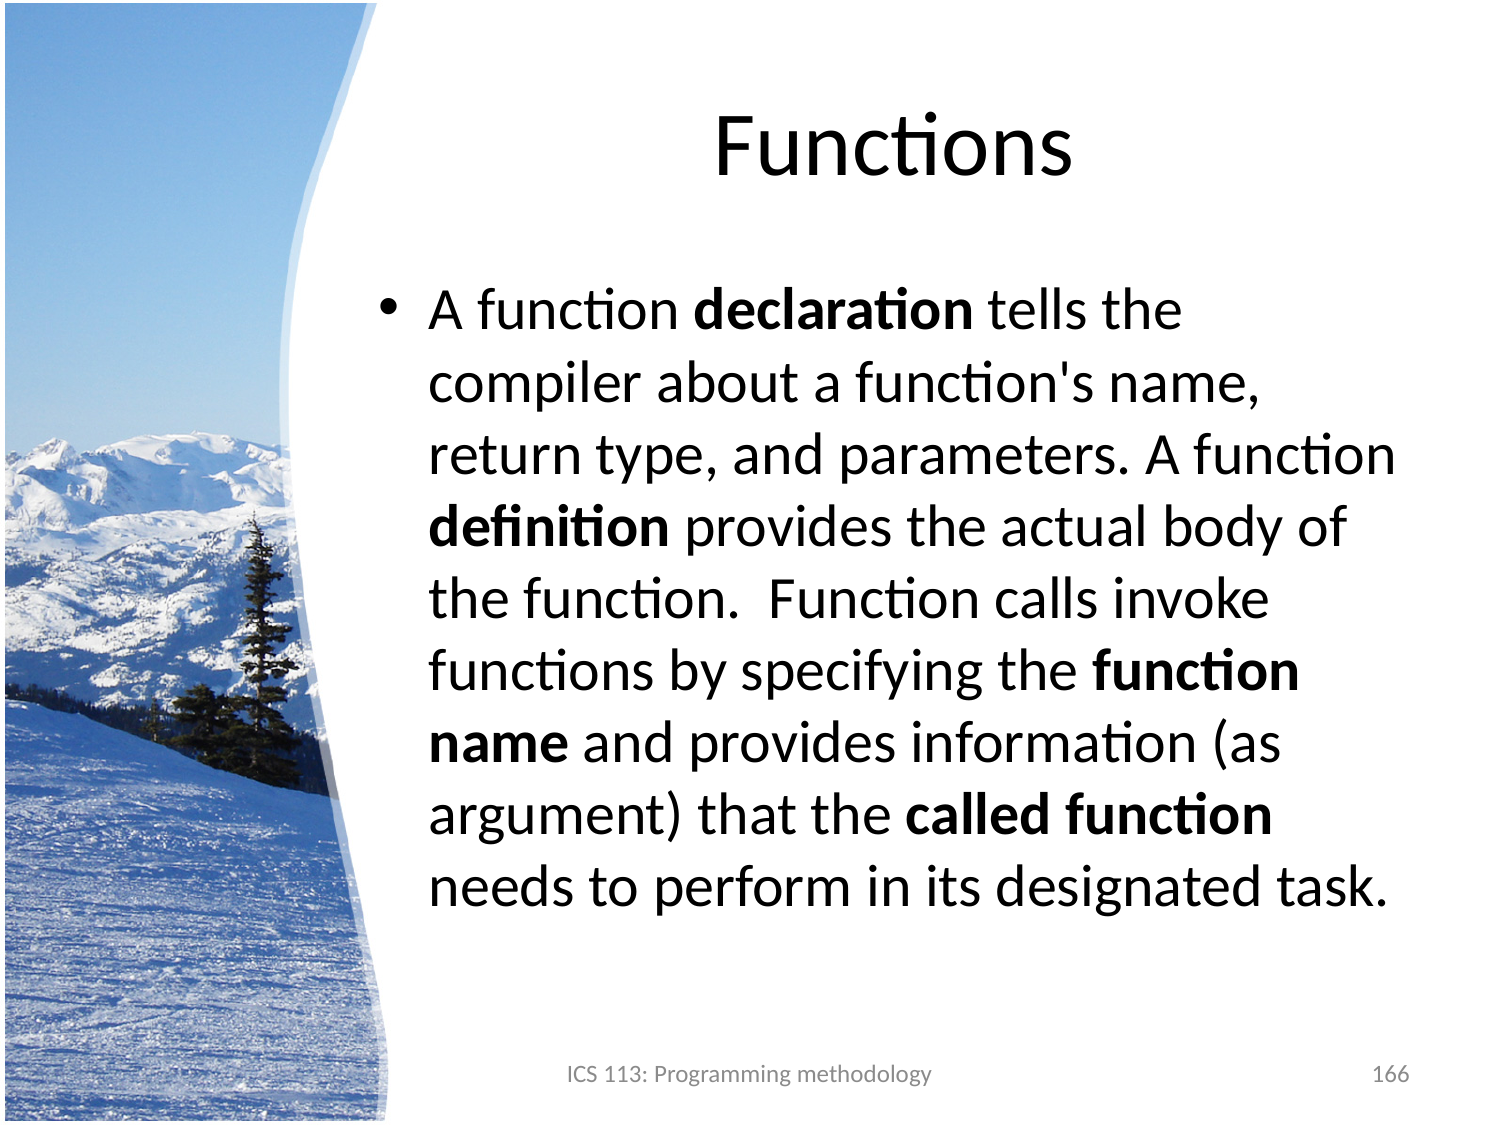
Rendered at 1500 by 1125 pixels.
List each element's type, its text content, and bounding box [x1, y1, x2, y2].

title Functions [363, 44, 1426, 233]
picture [0, 0, 1500, 1125]
list A function declaration tells the compiler about a function's name, return type, and parameters. A function definition provides the actual body of the function. Function calls invoke functions by specifying the function name and provides information (as argument) that the called function needs to perform in its designated task. [363, 262, 1426, 1006]
slide_number 166 [1074, 1042, 1425, 1103]
footer ICS 113: Programming methodology [512, 1042, 988, 1103]
